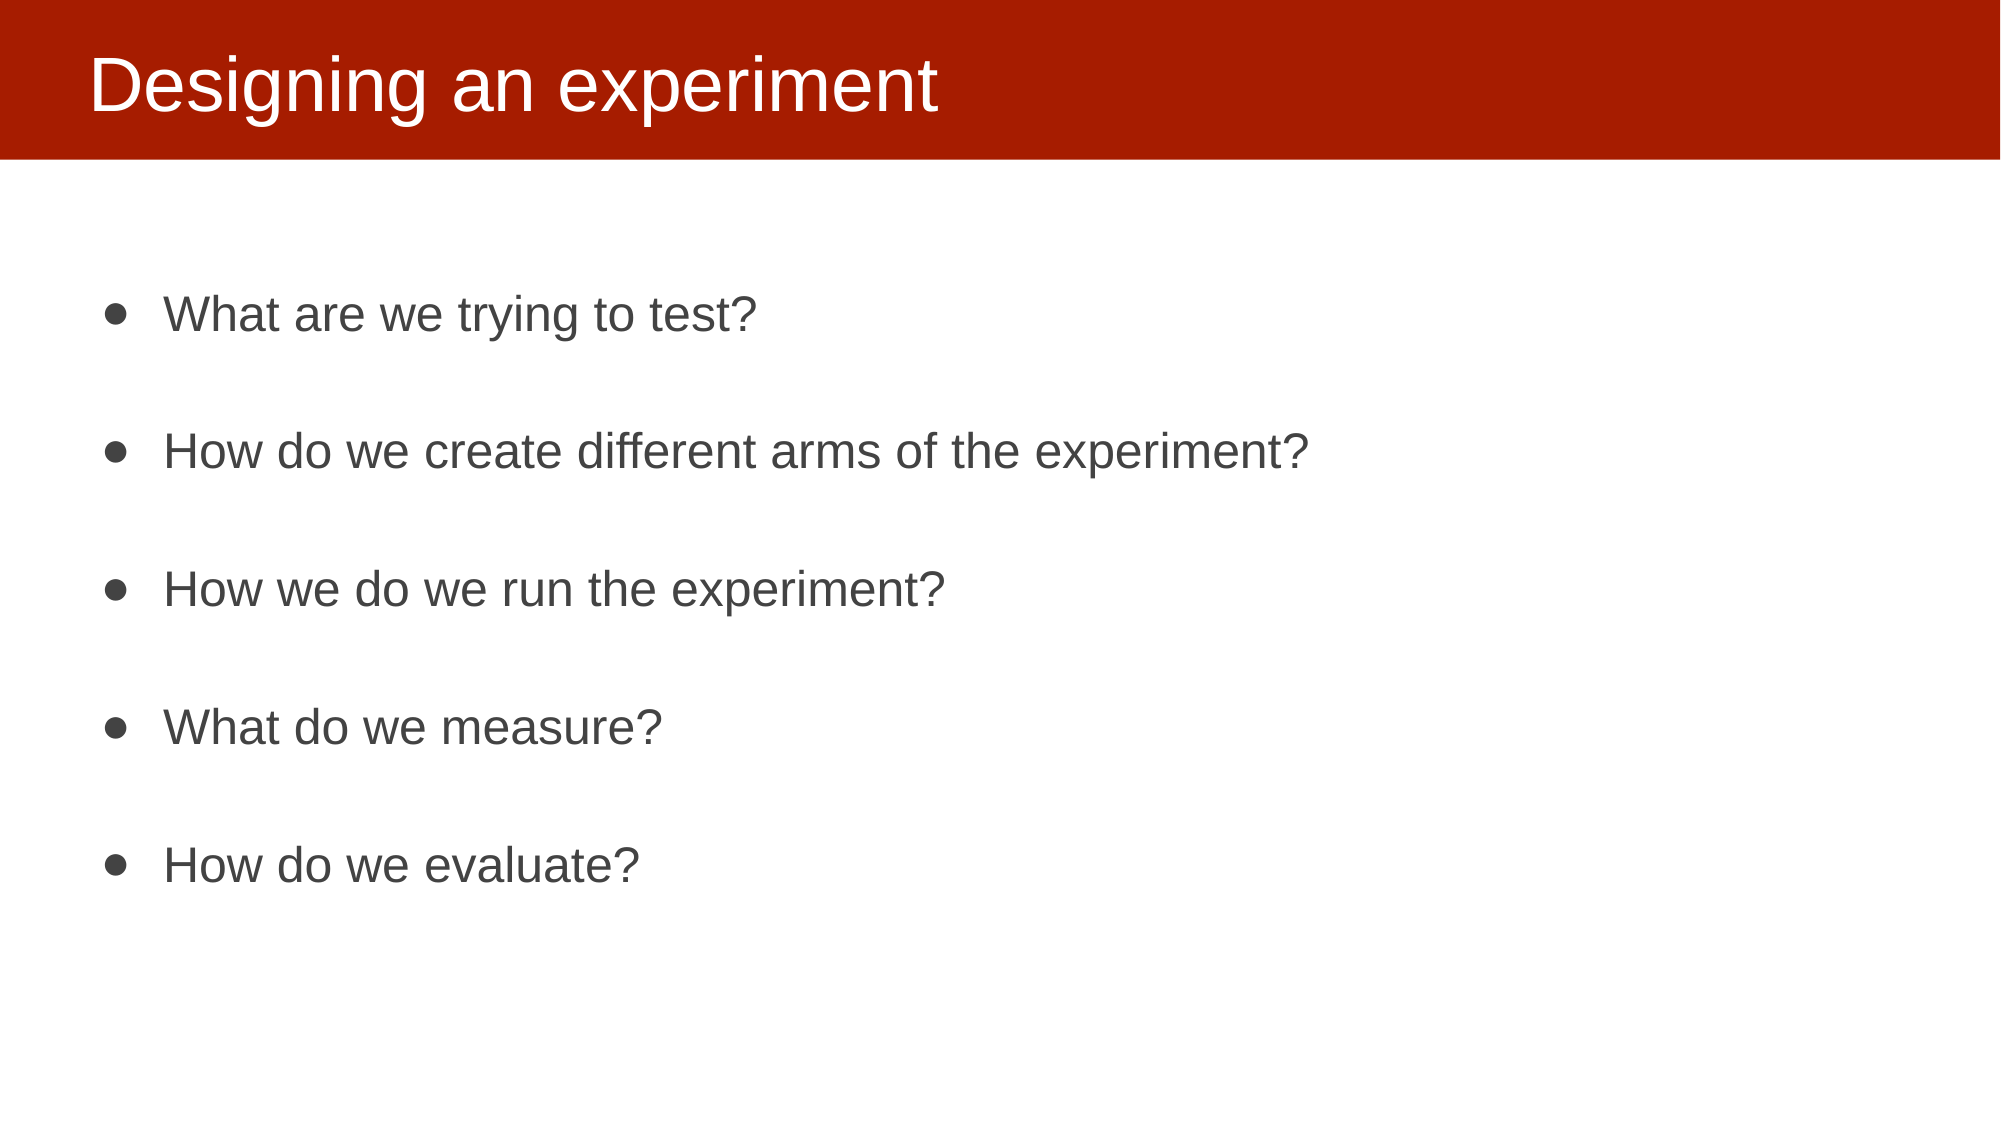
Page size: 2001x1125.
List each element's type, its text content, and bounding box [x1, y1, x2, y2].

title Designing an experiment [68, 14, 1932, 140]
list What are we trying to test? How do we create different arms of the experiment? How we do we run the experiment? What do we measure? How do we evaluate? [68, 252, 1932, 1000]
